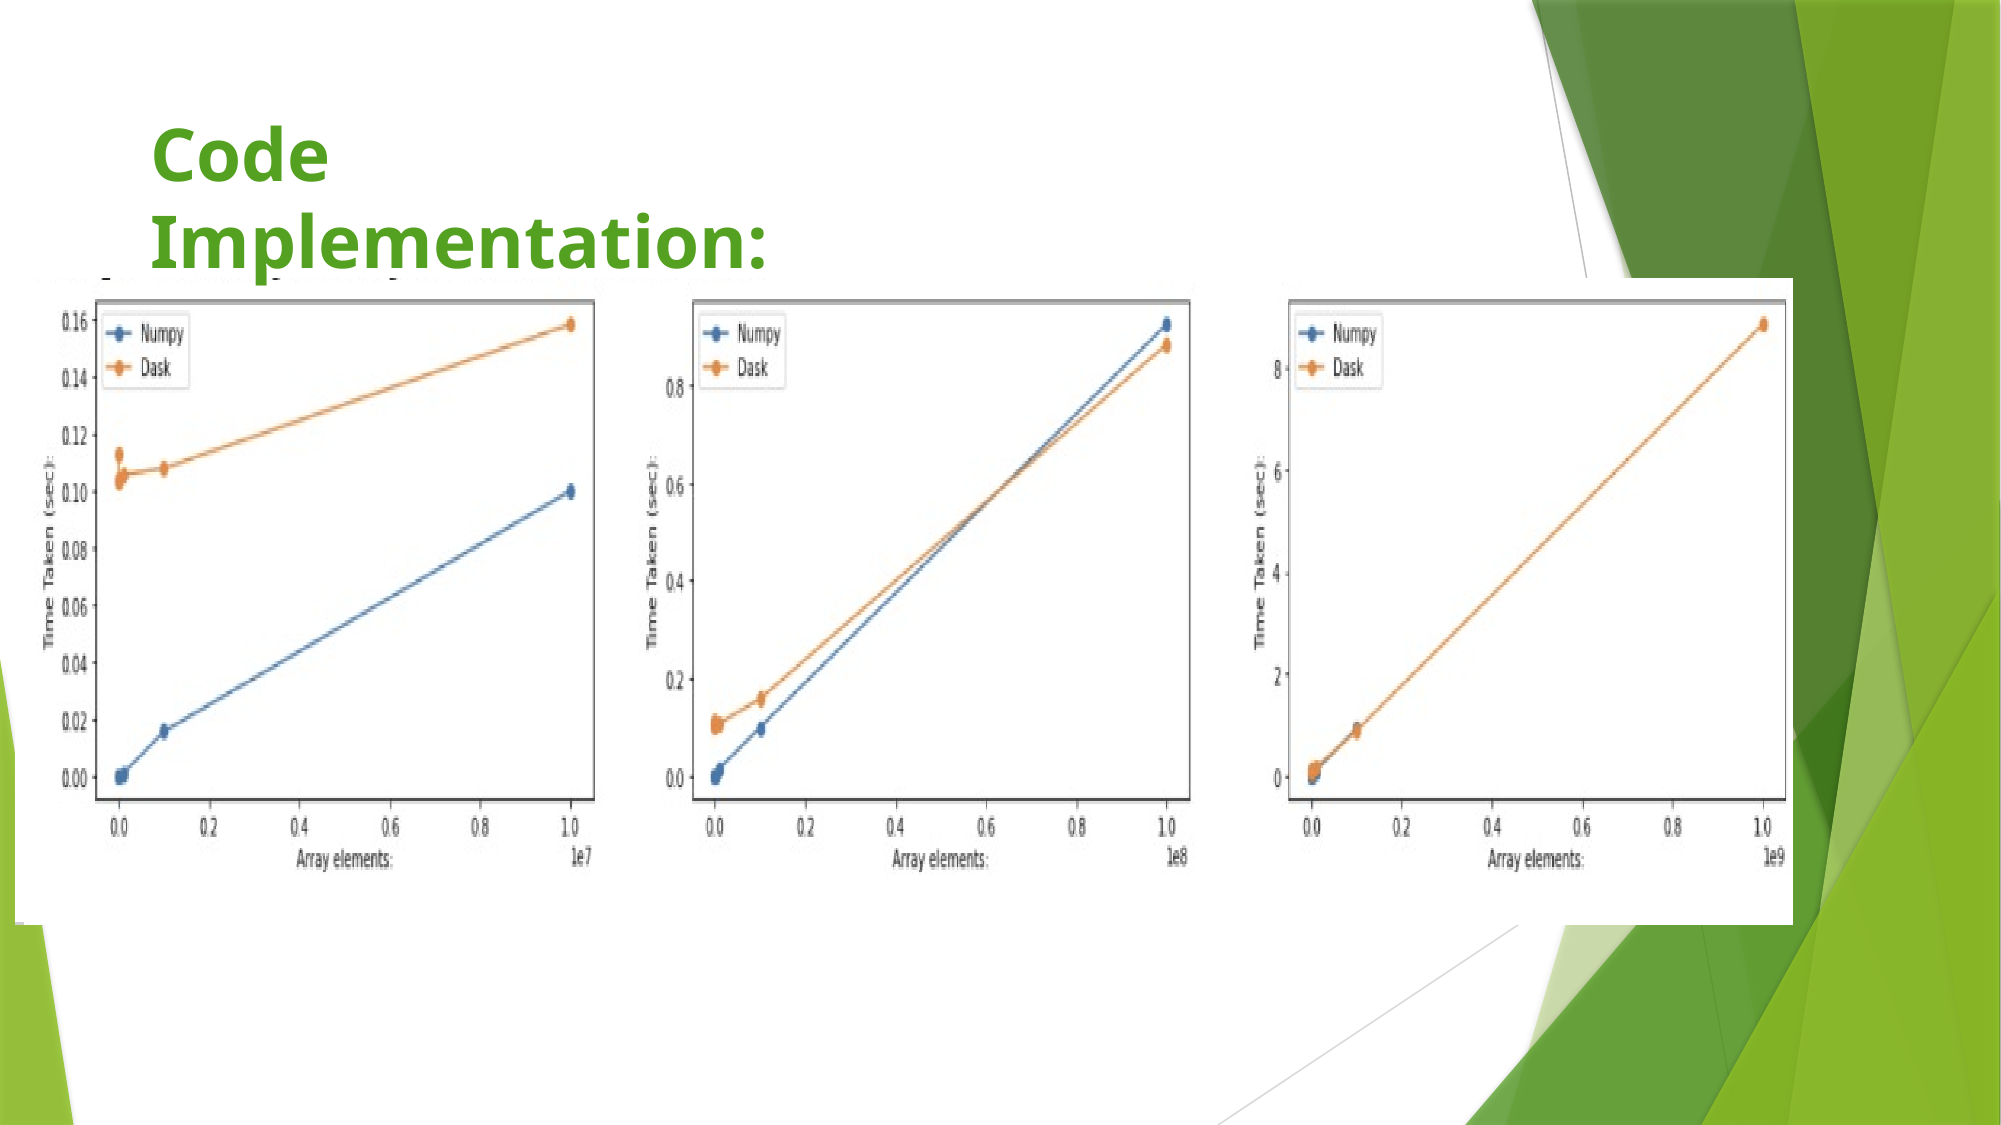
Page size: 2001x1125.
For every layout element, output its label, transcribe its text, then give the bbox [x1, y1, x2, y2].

text_box Code Implementation: [135, 100, 944, 276]
title [32, 26, 1889, 1096]
picture [14, 278, 1793, 926]
